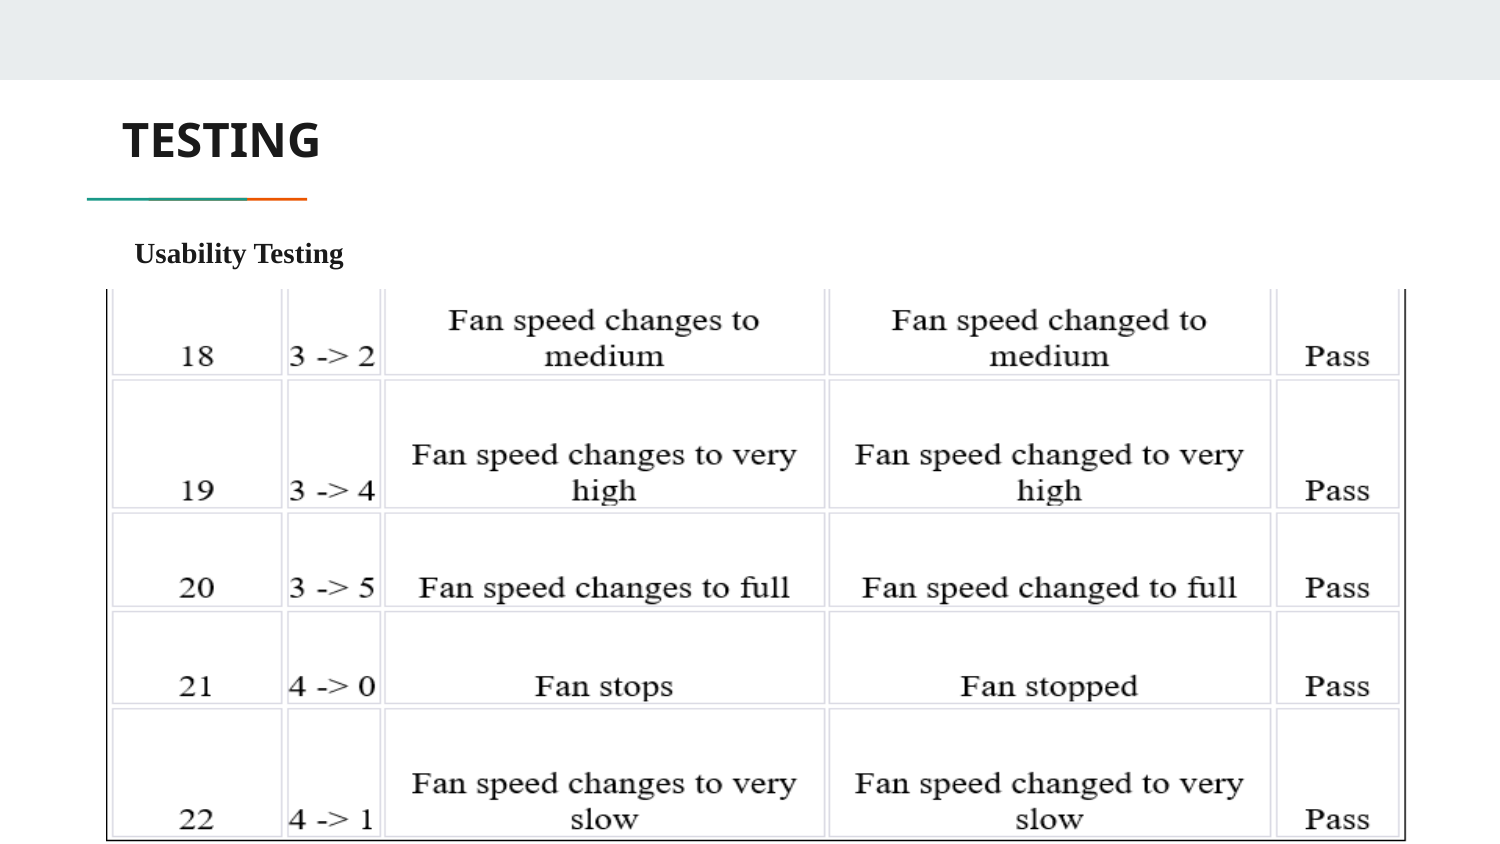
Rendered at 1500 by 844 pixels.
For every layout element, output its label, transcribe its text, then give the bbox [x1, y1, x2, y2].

list Usability Testing [119, 214, 1381, 287]
picture [106, 288, 1414, 844]
title TESTING [106, 94, 1369, 183]
